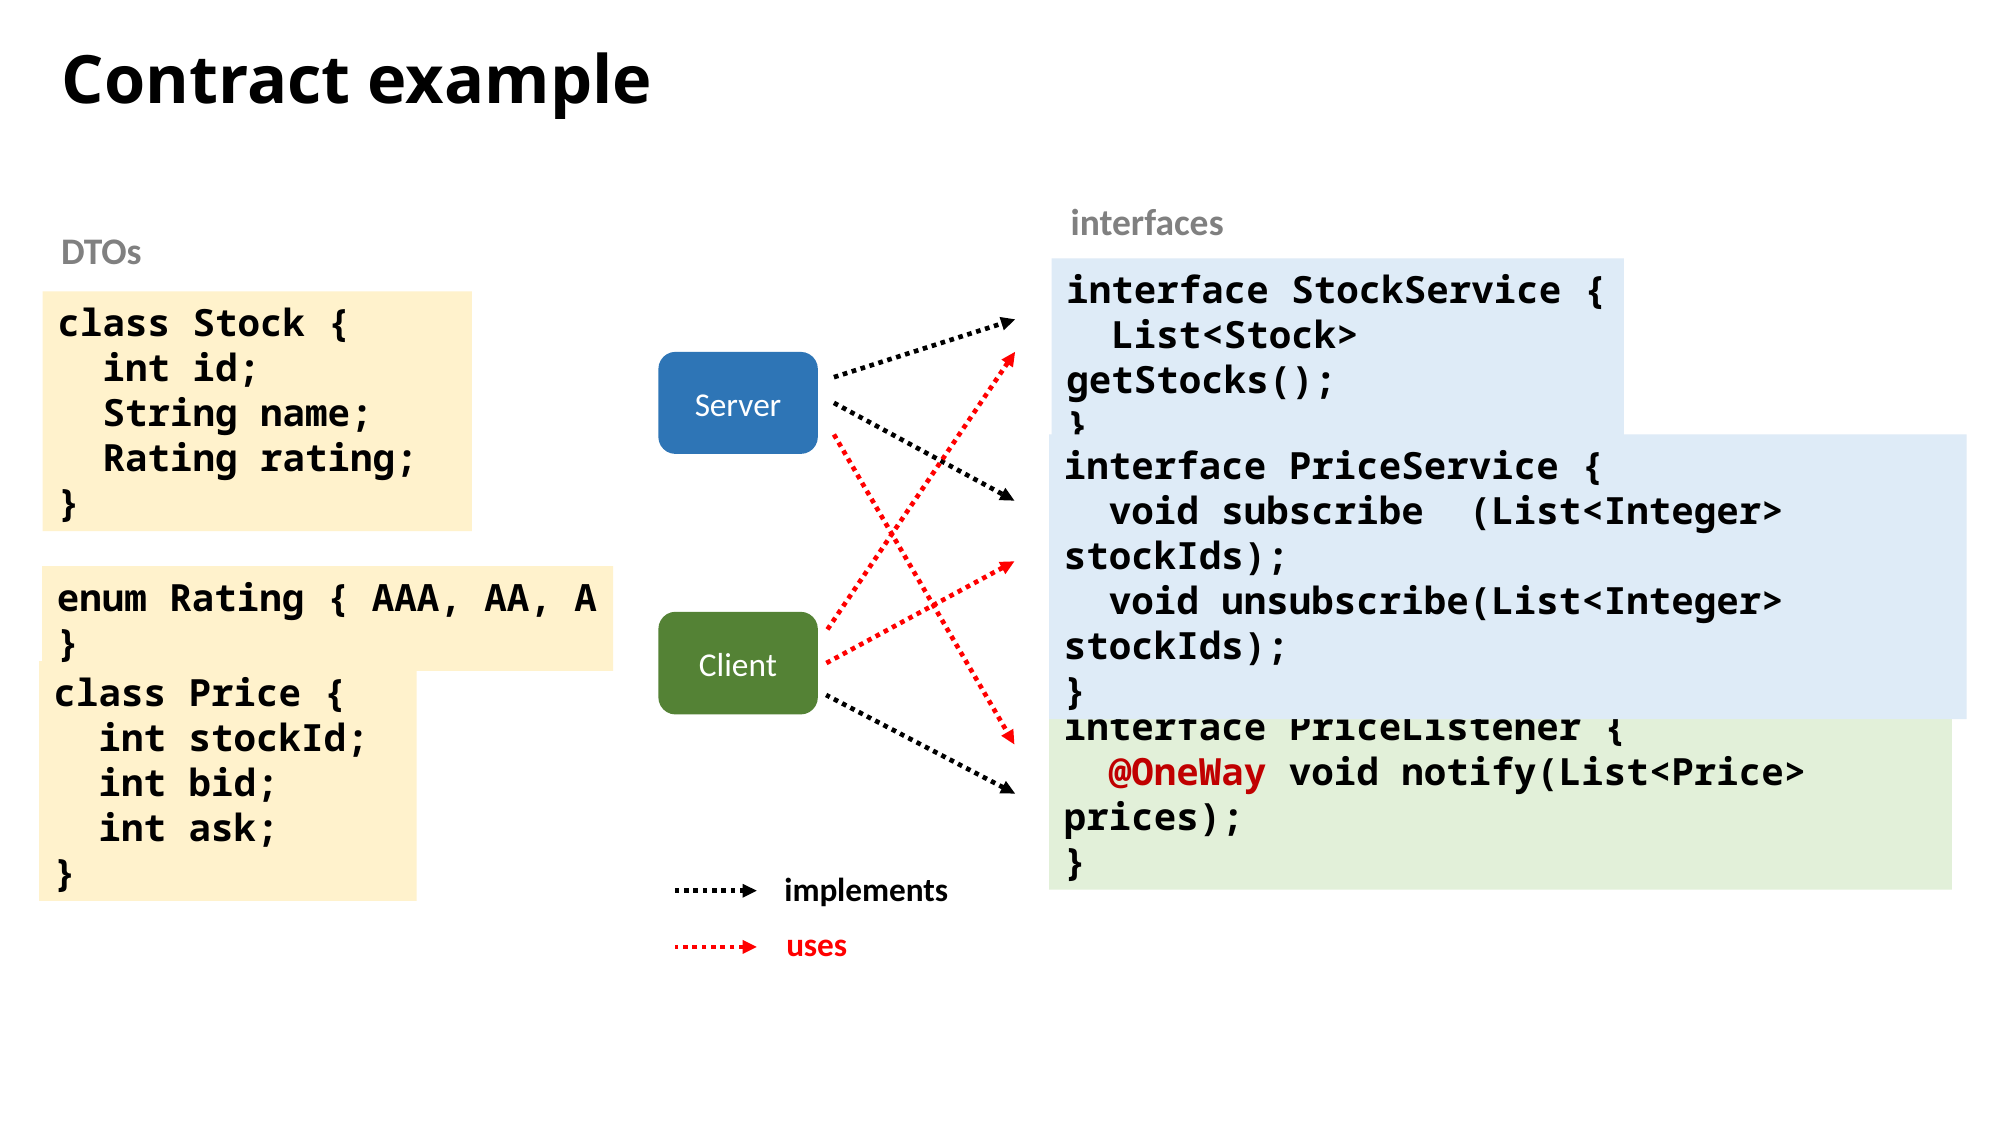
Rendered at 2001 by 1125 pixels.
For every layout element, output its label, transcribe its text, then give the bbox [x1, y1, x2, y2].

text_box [38, 219, 615, 904]
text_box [658, 319, 1016, 972]
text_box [1049, 190, 1967, 847]
title Contract example [46, 25, 1772, 139]
